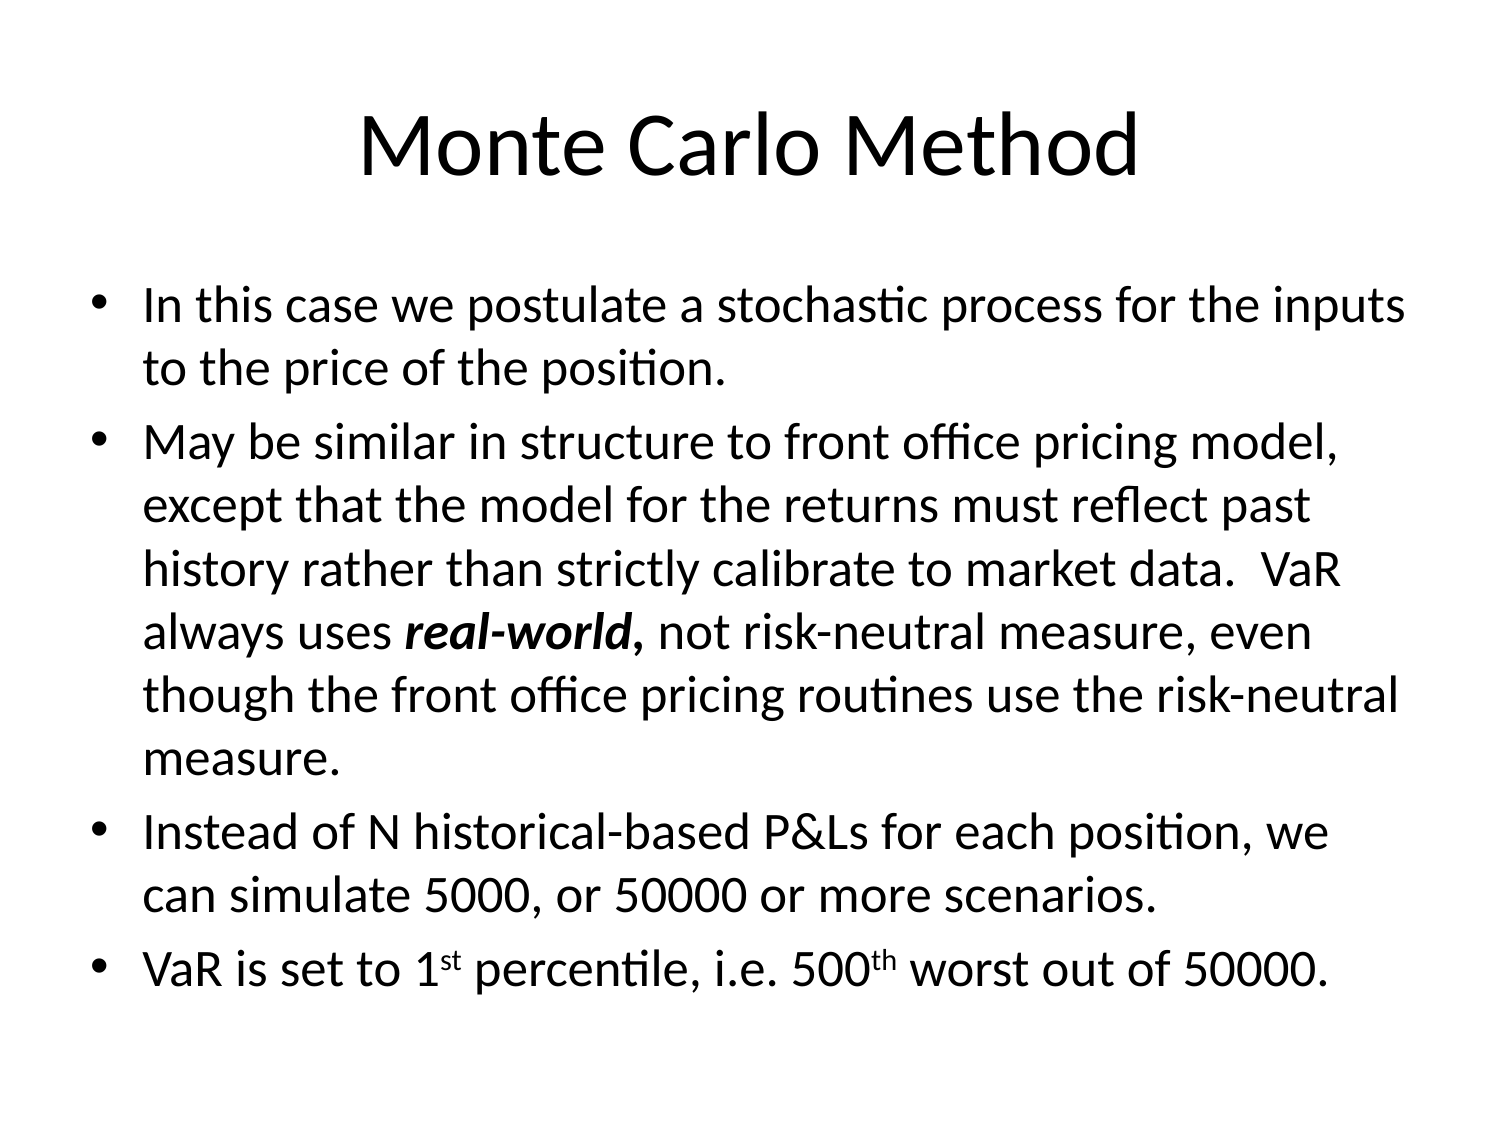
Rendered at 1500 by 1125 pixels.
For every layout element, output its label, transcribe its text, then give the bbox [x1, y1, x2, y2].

title Monte Carlo Method [75, 45, 1425, 233]
list In this case we postulate a stochastic process for the inputs to the price of the position. May be similar in structure to front office pricing model, except that the model for the returns must reflect past history rather than strictly calibrate to market data. VaR always uses real-world, not risk-neutral measure, even though the front office pricing routines use the risk-neutral measure. Instead of N historical-based P&Ls for each position, we can simulate 5000, or 50000 or more scenarios. VaR is set to 1st percentile, i.e. 500th worst out of 50000. [75, 262, 1425, 1005]
